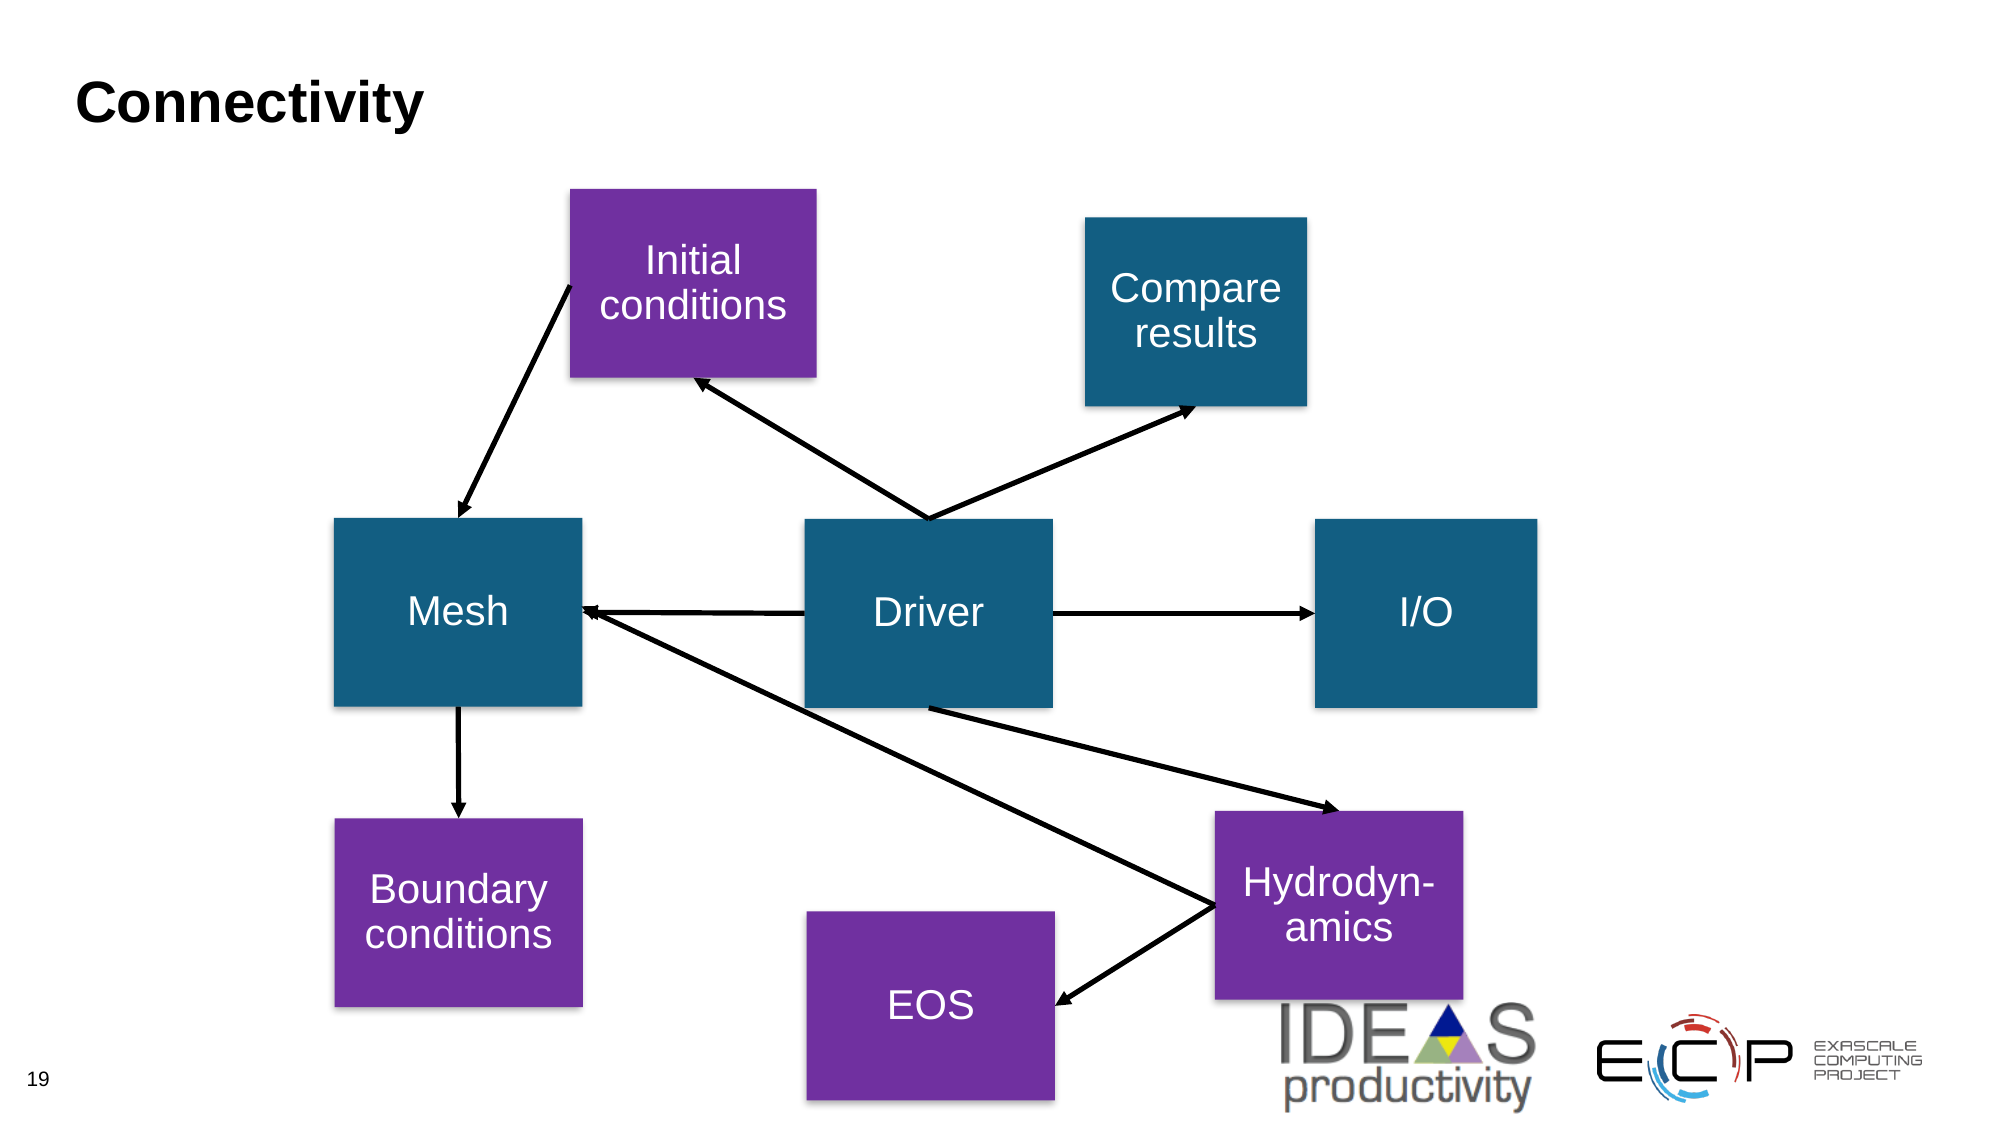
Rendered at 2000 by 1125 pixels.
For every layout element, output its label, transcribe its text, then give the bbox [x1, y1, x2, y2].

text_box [581, 605, 1216, 906]
text_box Driver [804, 527, 1053, 604]
text_box EOS [806, 915, 1055, 1101]
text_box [693, 377, 930, 520]
text_box Hydrodyn-amics [1220, 810, 1464, 1000]
picture [1280, 1002, 1537, 1114]
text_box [457, 284, 571, 519]
text_box Compare results [1085, 217, 1308, 407]
text_box I/O [1315, 518, 1538, 708]
text_box Initial conditions [570, 188, 817, 378]
title Connectivity [59, 67, 1926, 218]
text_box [1220, 707, 1340, 811]
picture [1597, 1014, 1922, 1103]
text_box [934, 406, 1197, 520]
text_box Mesh [333, 517, 583, 707]
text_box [1054, 913, 1216, 1006]
text_box Boundary conditions [334, 818, 583, 1008]
